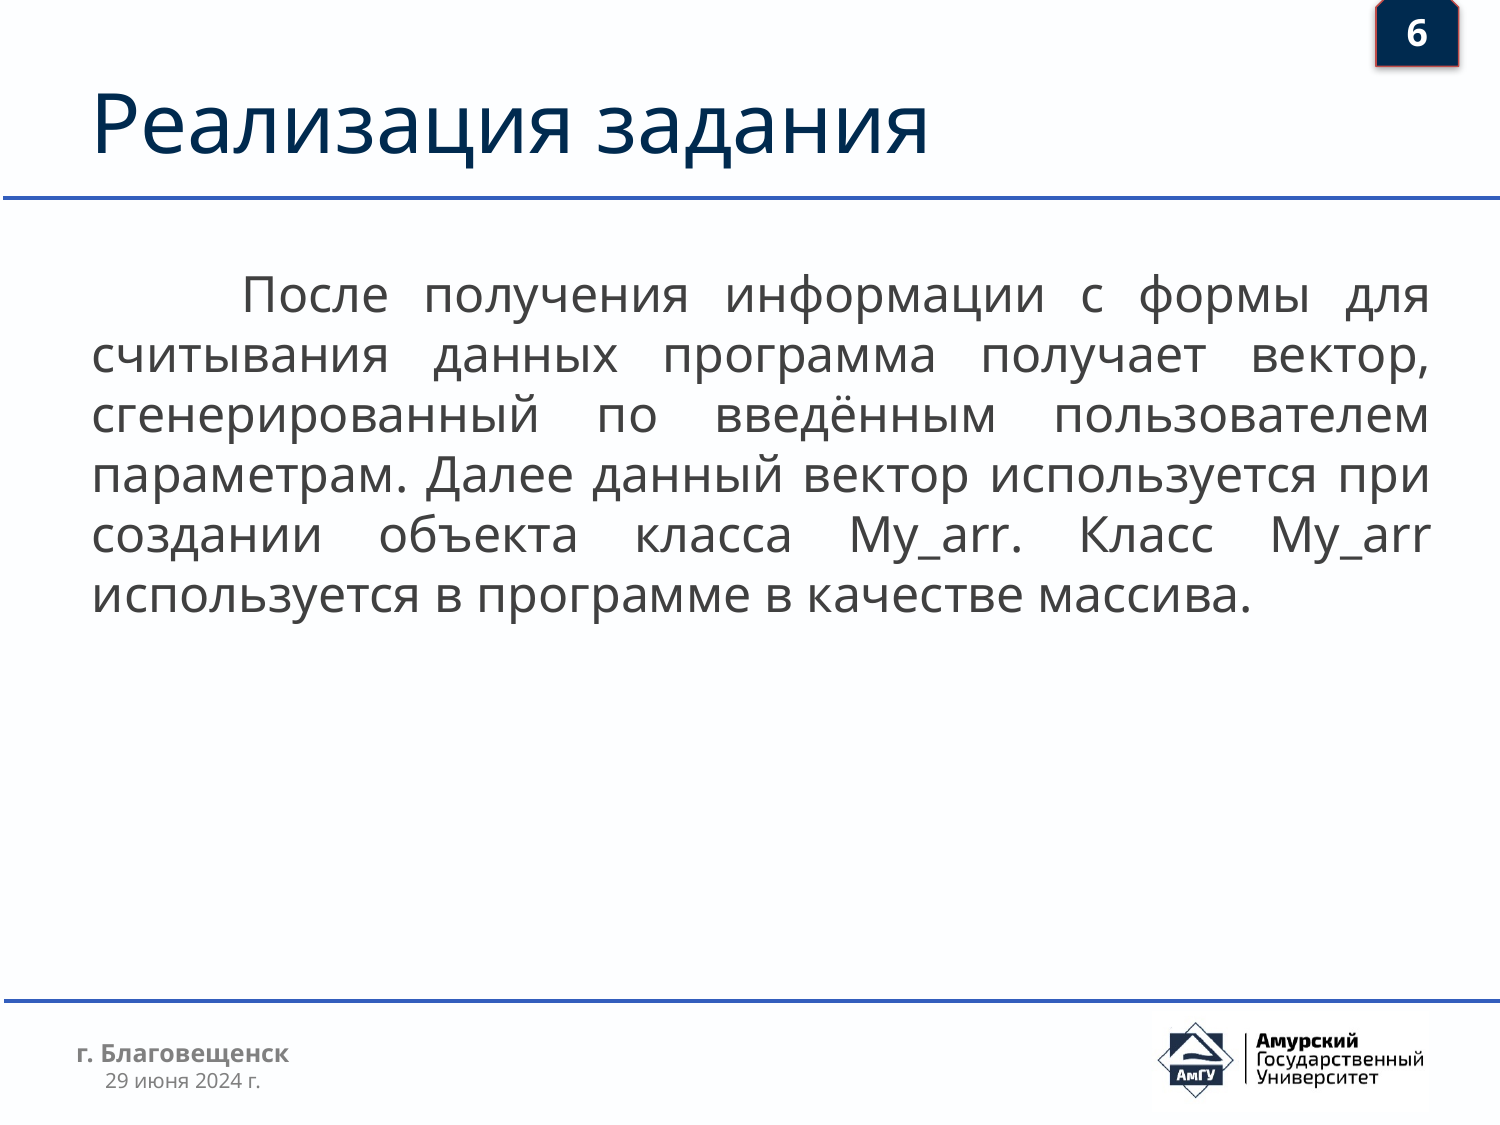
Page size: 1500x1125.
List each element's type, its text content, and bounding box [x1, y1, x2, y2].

title Реализация задания [75, 45, 1425, 197]
picture [1151, 1011, 1430, 1112]
list После получения информации с формы для считывания данных программа получает вектор, сгенерированный по введённым пользователем параметрам. Далее данный вектор используется при создании объекта класса My_arr. Класс My_arr используется в программе в качестве массива. [76, 255, 1447, 976]
picture [4, 999, 1500, 1003]
picture [3, 196, 1500, 200]
list 6 [1387, 1, 1447, 67]
